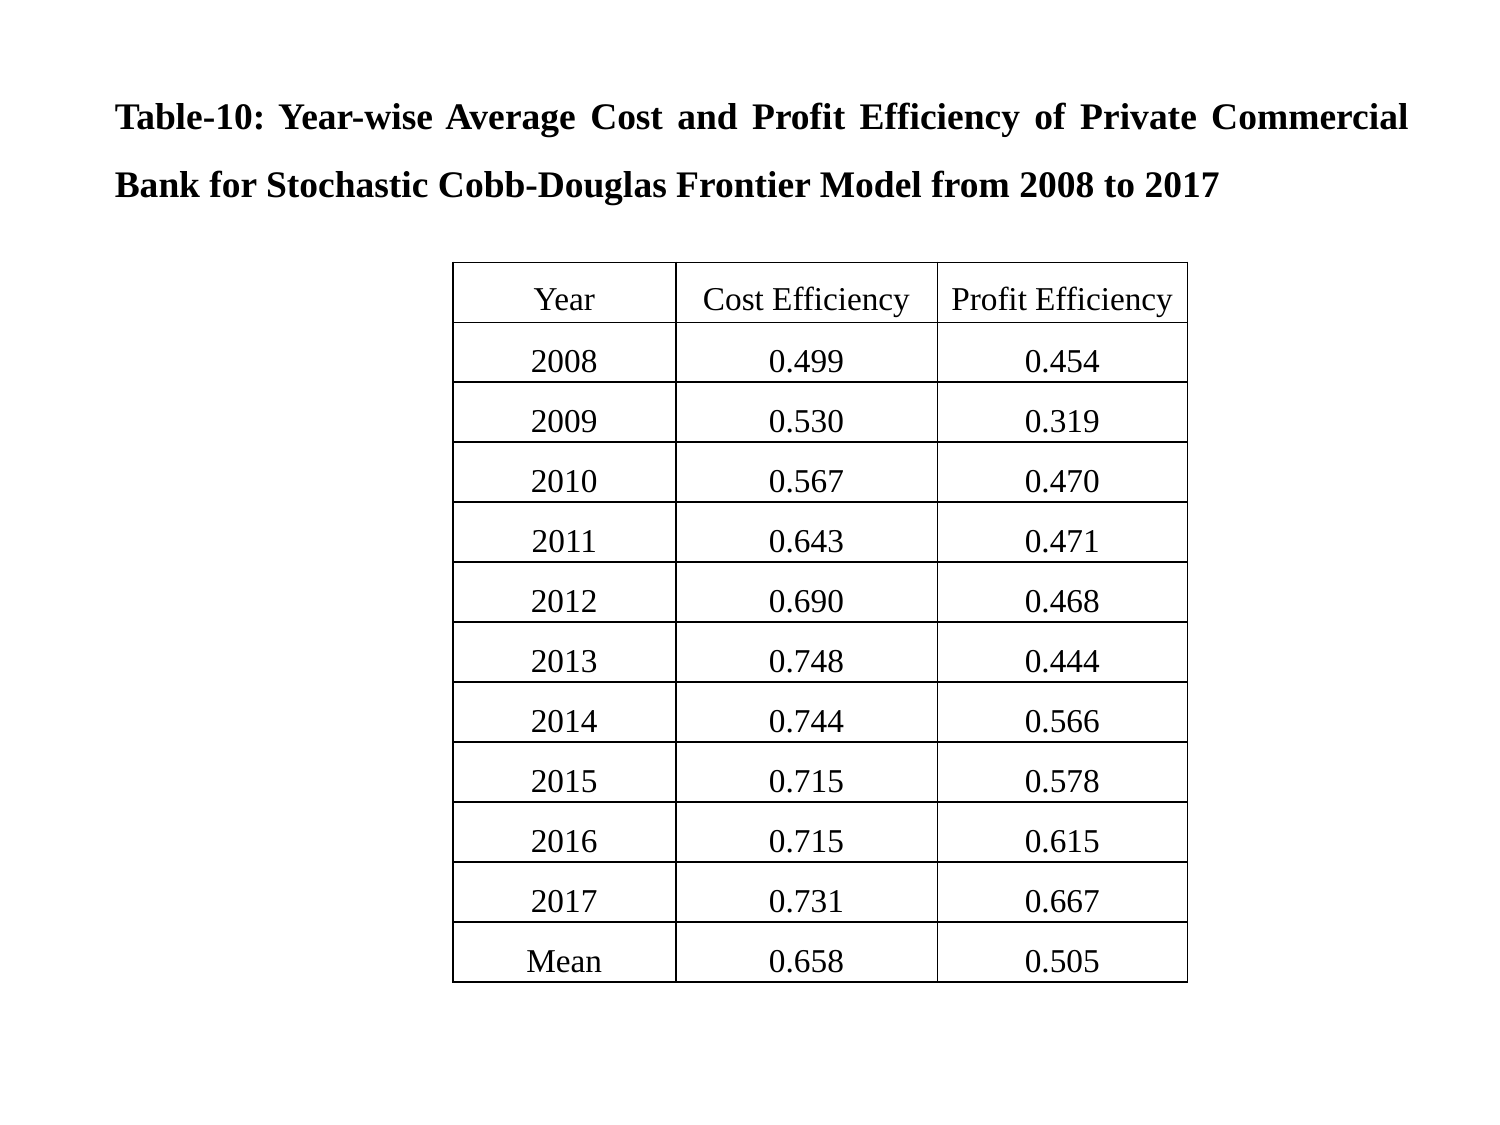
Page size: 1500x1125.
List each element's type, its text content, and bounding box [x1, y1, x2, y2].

table_cell 0.744 [677, 683, 937, 741]
table_header Cost Efficiency [677, 263, 937, 322]
table_header Profit Efficiency [938, 263, 1187, 322]
table_cell 0.444 [938, 623, 1187, 681]
table_cell 0.615 [938, 803, 1187, 861]
table_cell 2015 [454, 743, 675, 801]
table_cell 0.530 [677, 383, 937, 441]
table_cell 2011 [454, 503, 675, 561]
table_cell 2014 [454, 683, 675, 741]
table_cell 0.715 [677, 803, 937, 861]
table_cell 0.643 [677, 503, 937, 561]
table_cell 2017 [454, 863, 675, 921]
table_cell 0.499 [677, 323, 937, 381]
table_cell 0.505 [938, 923, 1187, 981]
table_cell 0.690 [677, 563, 937, 621]
text_box Table-10: Year-wise Average Cost and Profit Efficiency of Private Commercial Bank for Stochastic Cobb-Douglas Frontier Model from 2008 to 2017 [99, 62, 1425, 213]
table_cell 0.567 [677, 443, 937, 501]
table_cell 2010 [454, 443, 675, 501]
table_cell 0.658 [677, 923, 937, 981]
table_cell 2012 [454, 563, 675, 621]
table_cell 0.470 [938, 443, 1187, 501]
table_cell 2016 [454, 803, 675, 861]
table_cell 0.454 [938, 323, 1187, 381]
table_cell 0.667 [938, 863, 1187, 921]
table_cell 2013 [454, 623, 675, 681]
table_header Year [454, 263, 675, 322]
table_cell 0.748 [677, 623, 937, 681]
table_cell 0.471 [938, 503, 1187, 561]
table_cell 0.566 [938, 683, 1187, 741]
table_cell 0.731 [677, 863, 937, 921]
table_cell 0.715 [677, 743, 937, 801]
table_cell 0.578 [938, 743, 1187, 801]
table_cell 2009 [454, 383, 675, 441]
table_cell 2008 [454, 323, 675, 381]
table_cell 0.468 [938, 563, 1187, 621]
table_cell 0.319 [938, 383, 1187, 441]
table_cell Mean [454, 923, 675, 981]
